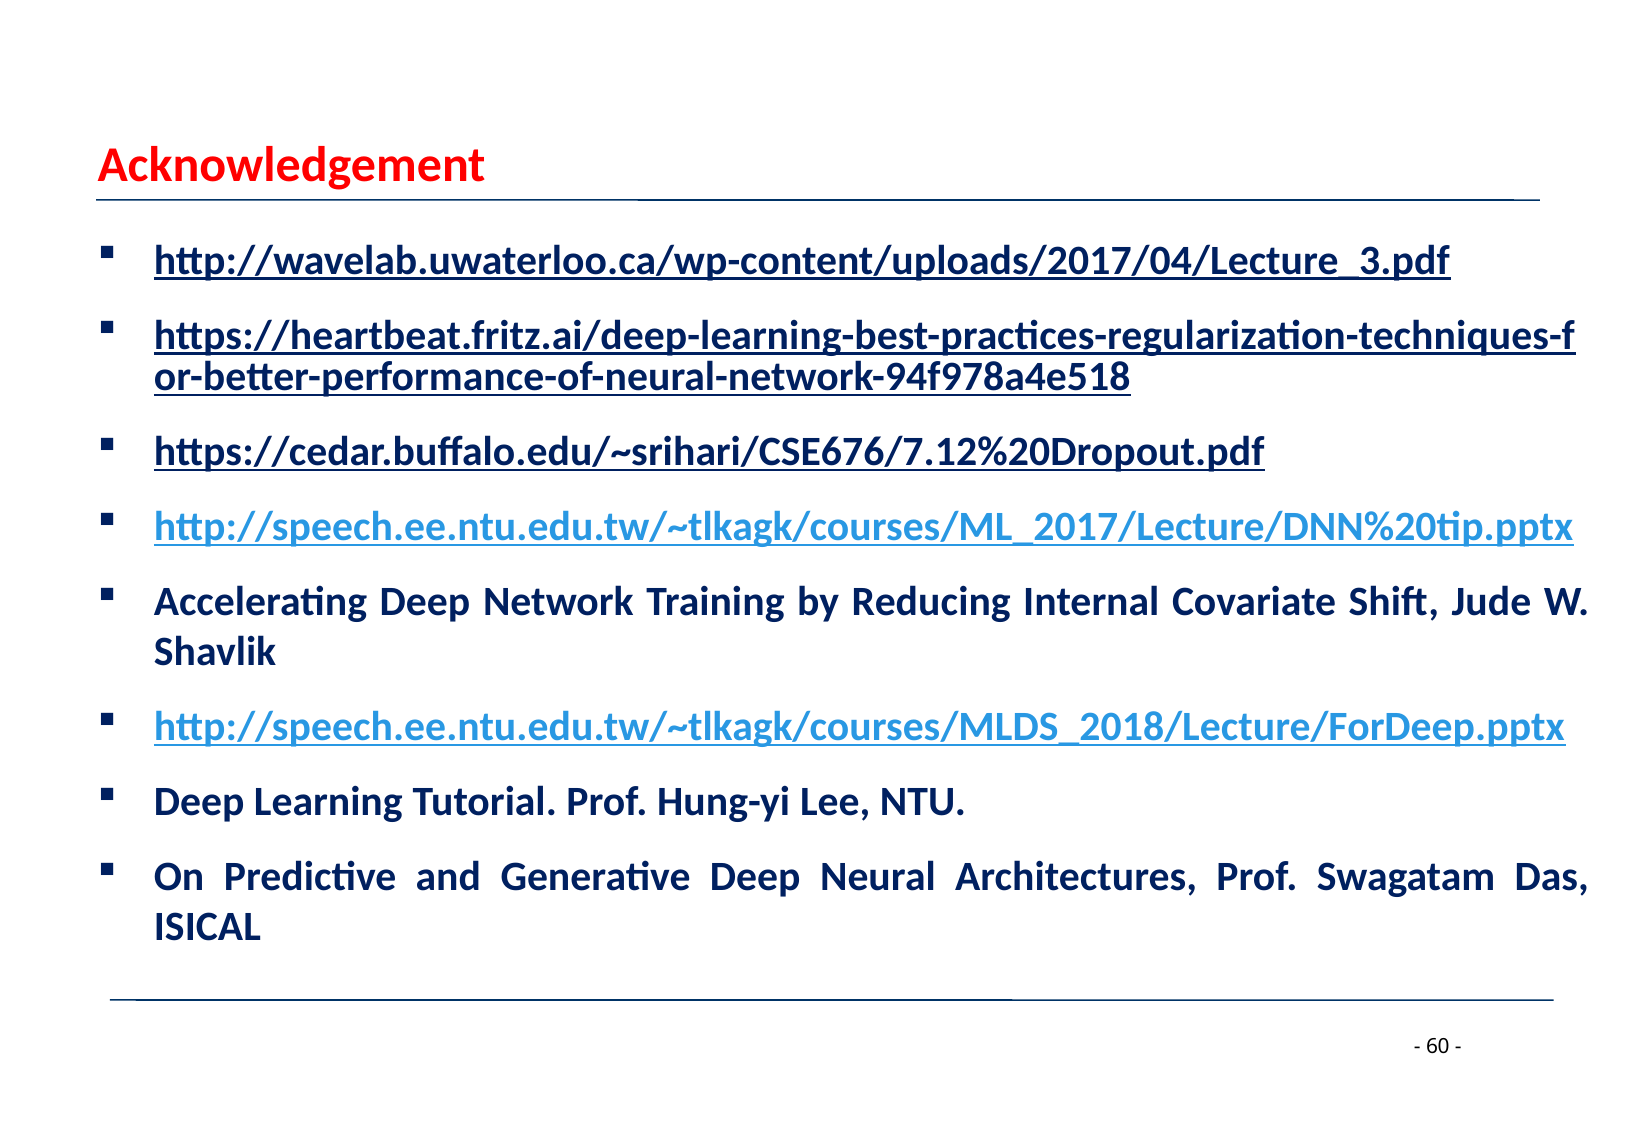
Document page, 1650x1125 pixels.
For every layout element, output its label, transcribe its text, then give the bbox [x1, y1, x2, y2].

list http://wavelab.uwaterloo.ca/wp-content/uploads/2017/04/Lecture_3.pdf https://heartbeat.fritz.ai/deep-learning-best-practices-regularization-techniques-for-better-performance-of-neural-network-94f978a4e518 https://cedar.buffalo.edu/~srihari/CSE676/7.12%20Dropout.pdf http://speech.ee.ntu.edu.tw/~tlkagk/courses/ML_2017/Lecture/DNN%20tip.pptx Accelerating Deep Network Training by Reducing Internal Covariate Shift, Jude W. Shavlik http://speech.ee.ntu.edu.tw/~tlkagk/courses/MLDS_2018/Lecture/ForDeep.pptx Deep Learning Tutorial. Prof. Hung-yi Lee, NTU. On Predictive and Generative Deep Neural Architectures, Prof. Swagatam Das, ISICAL [82, 224, 1605, 968]
title Acknowledgement [82, 124, 1238, 198]
